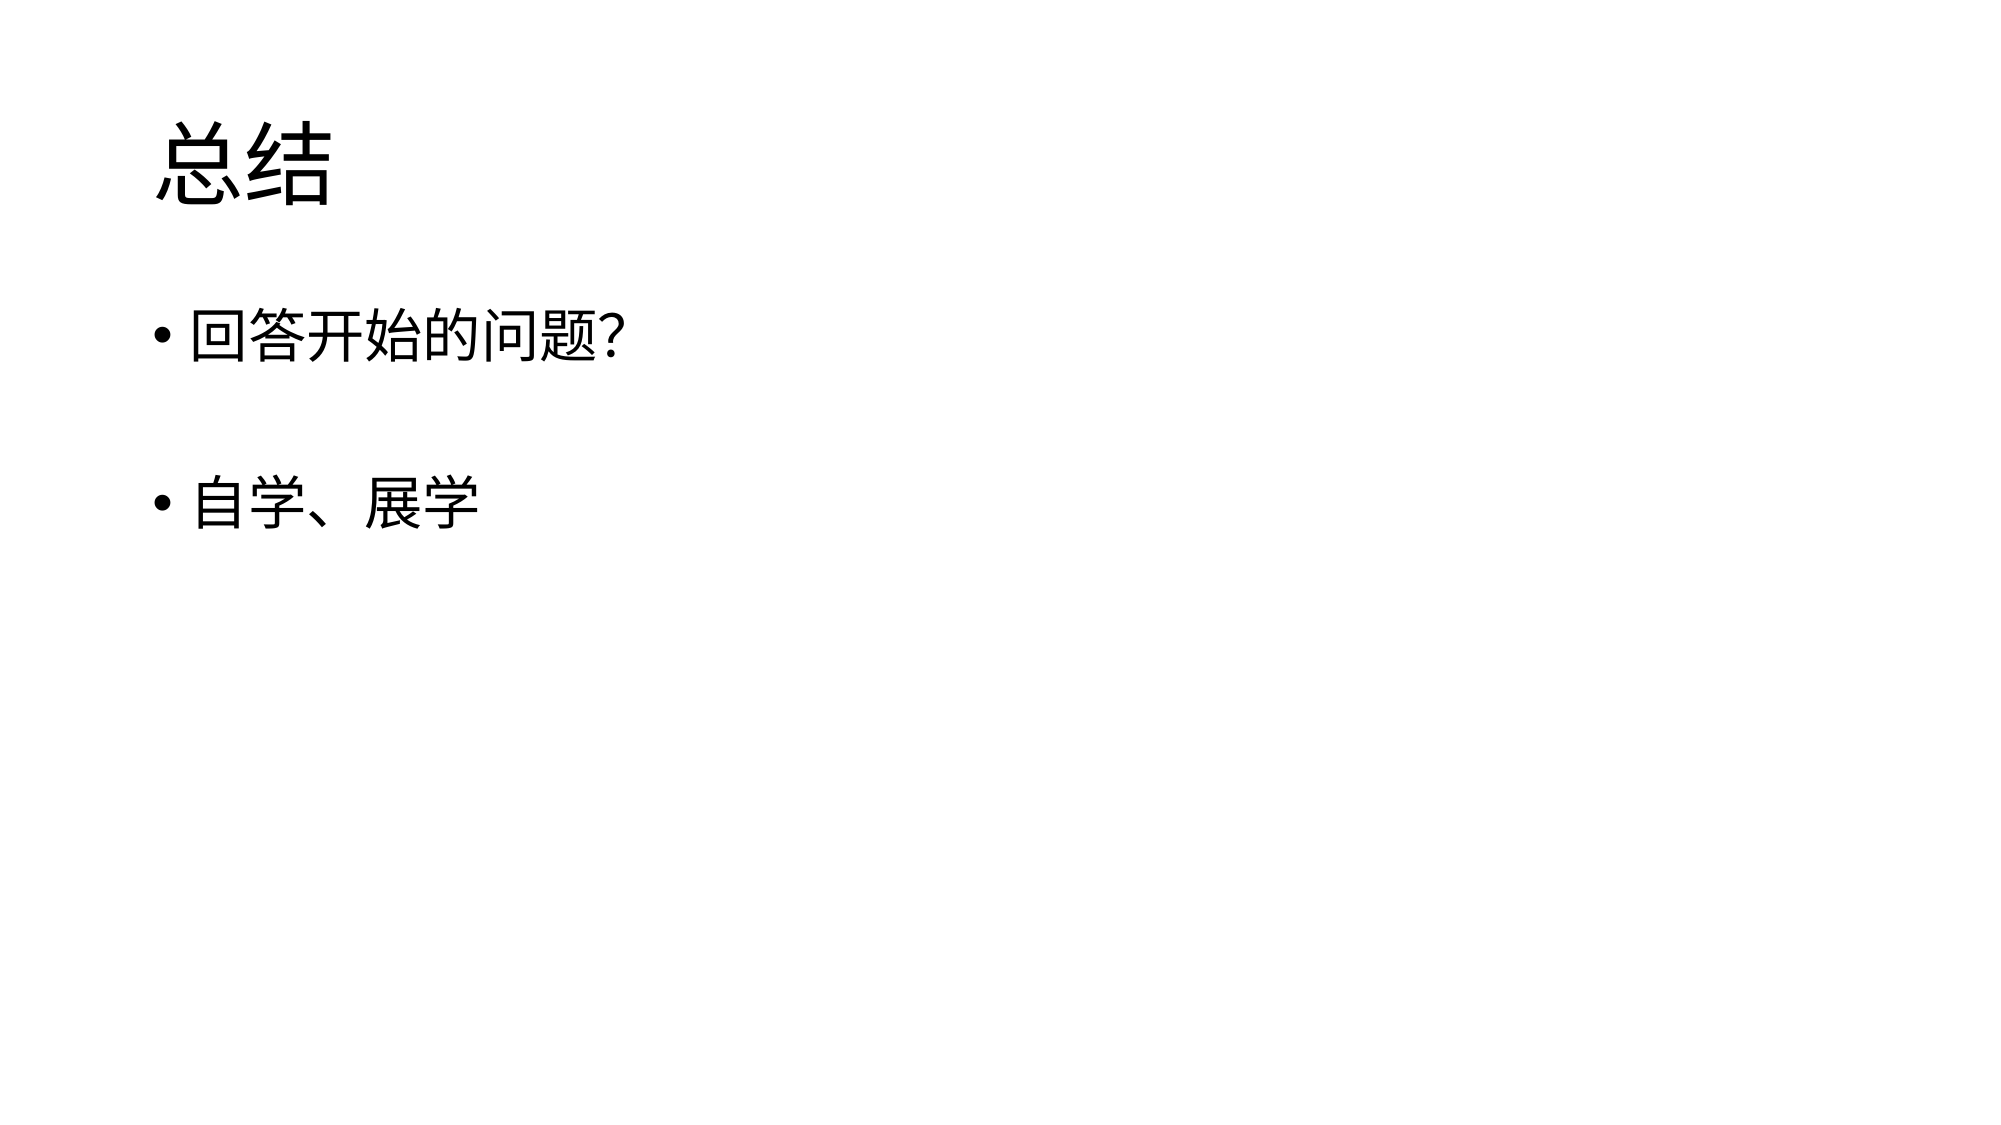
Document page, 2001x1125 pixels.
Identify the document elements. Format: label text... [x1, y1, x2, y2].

list 回答开始的问题？ 自学、展学 [137, 299, 1863, 1014]
title 总结 [137, 59, 1863, 278]
